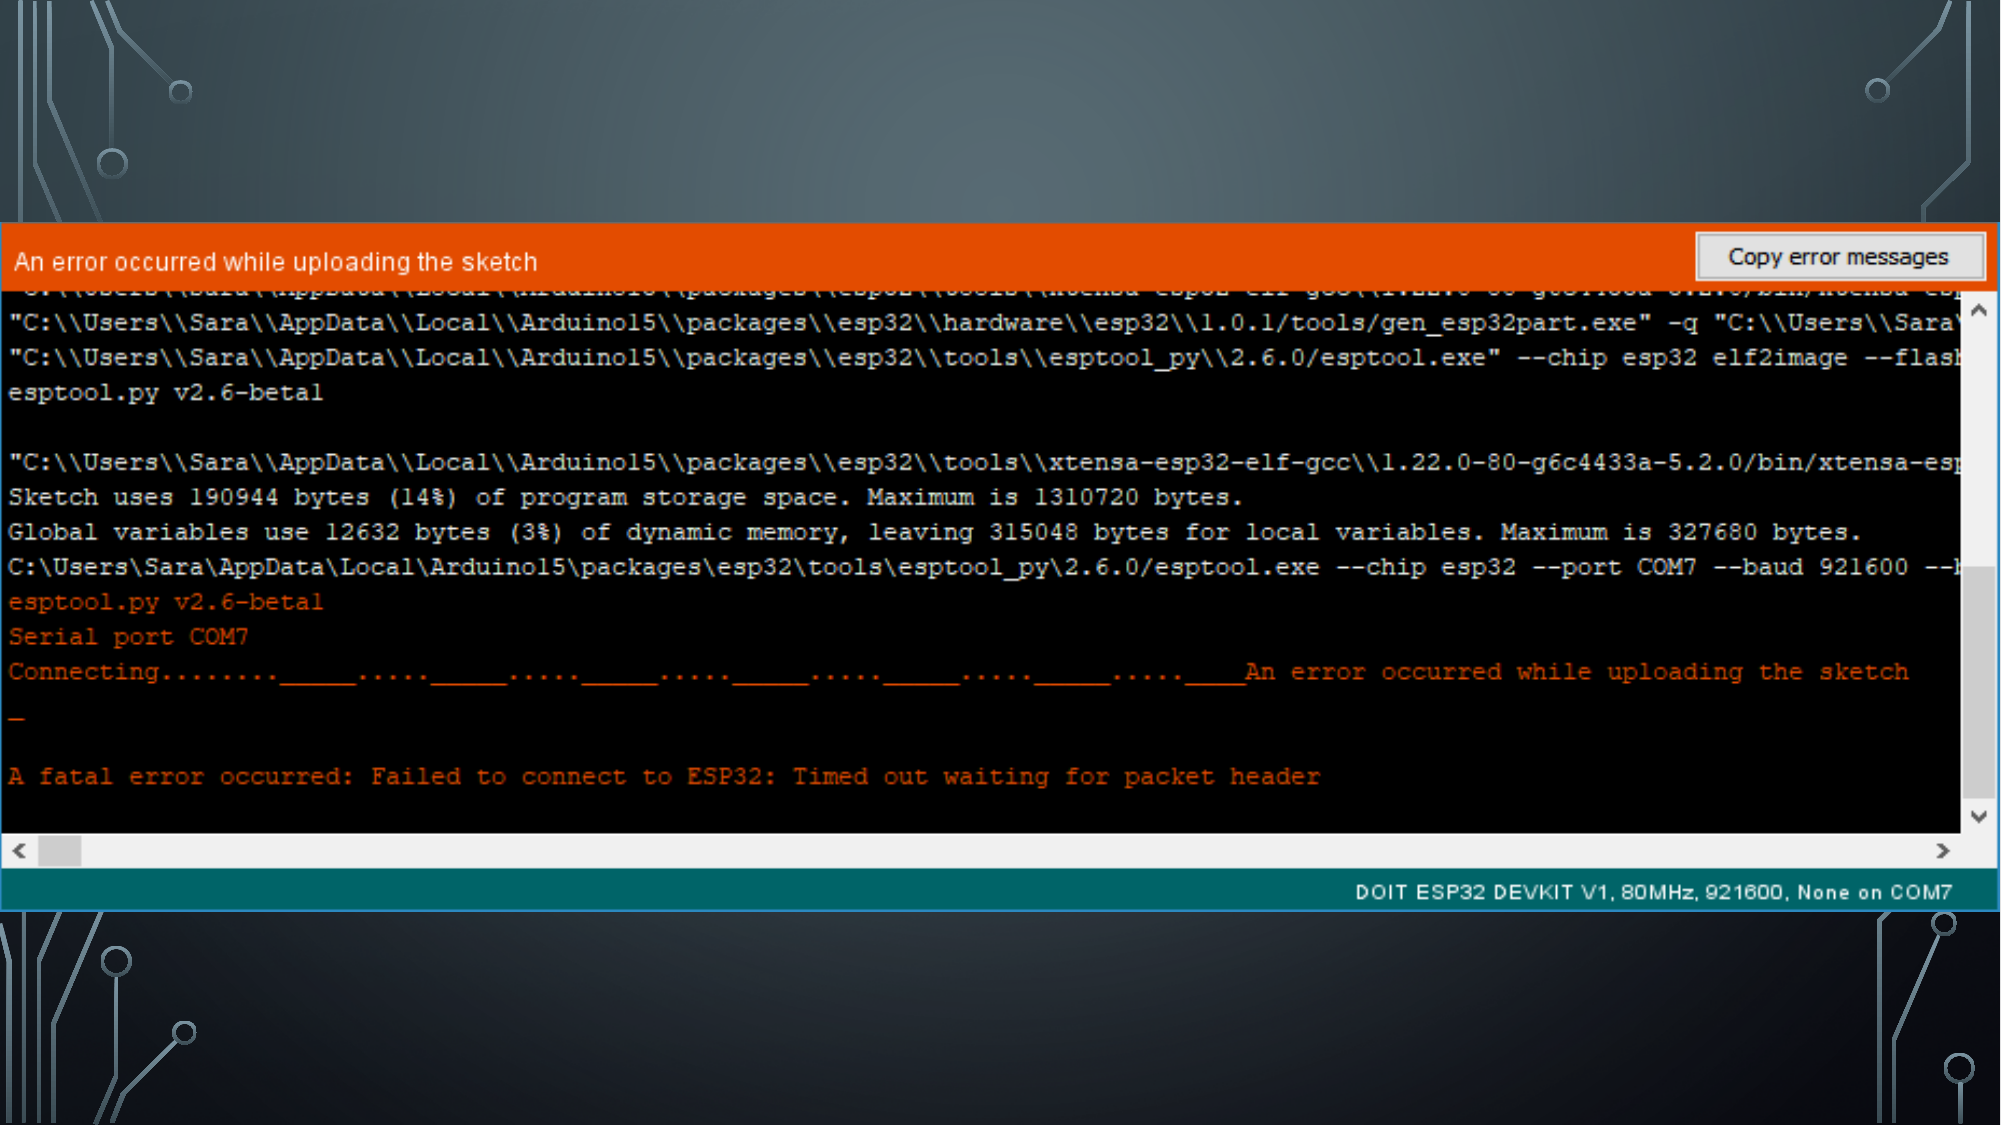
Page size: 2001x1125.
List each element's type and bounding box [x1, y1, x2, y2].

list [0, 222, 2000, 913]
